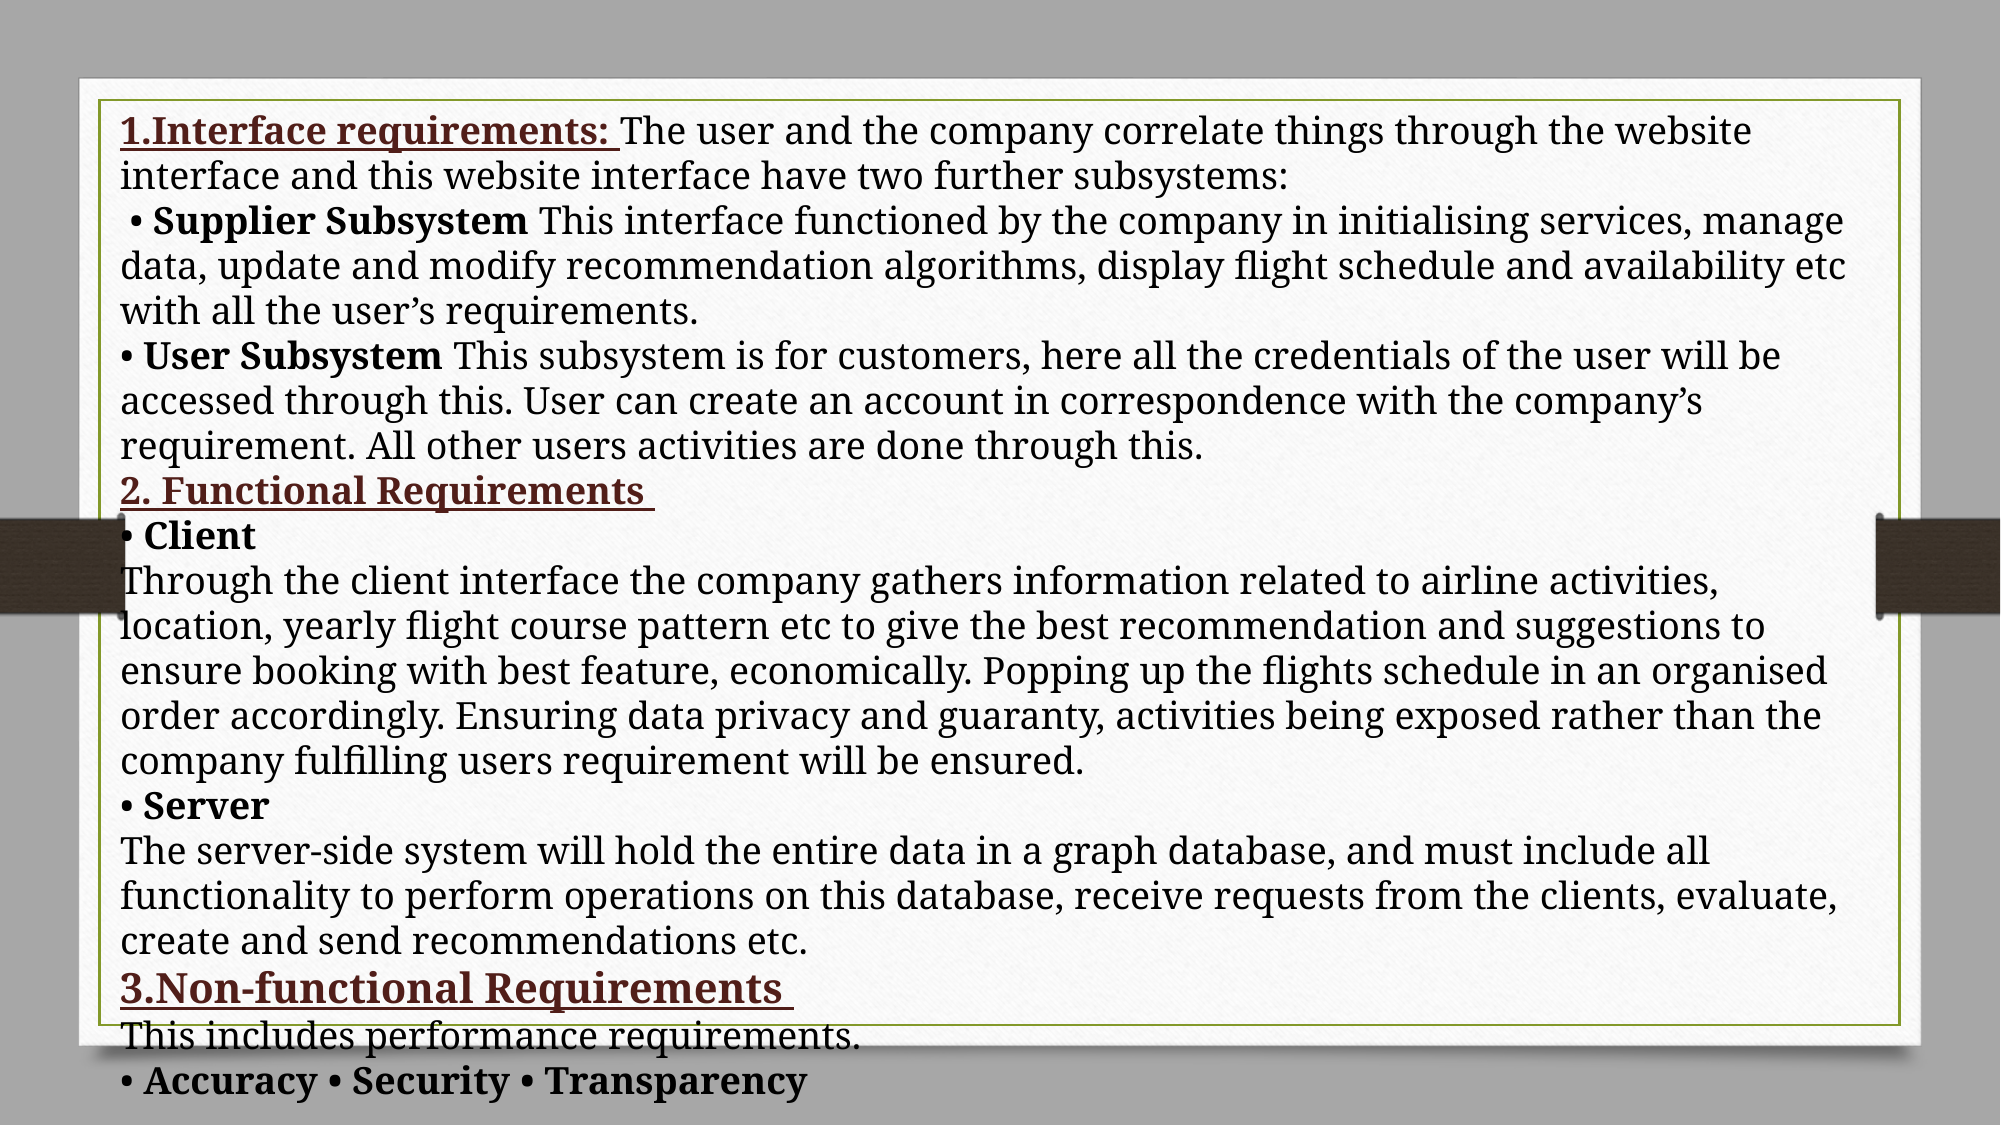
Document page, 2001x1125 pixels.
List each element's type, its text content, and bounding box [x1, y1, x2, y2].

picture [0, 0, 2001, 1125]
text_box 1.Interface requirements: The user and the company correlate things through the website interface and this website interface have two further subsystems: • Supplier Subsystem This interface functioned by the company in initialising services, manage data, update and modify recommendation algorithms, display flight schedule and availability etc with all the user’s requirements. • User Subsystem This subsystem is for customers, here all the credentials of the user will be accessed through this. User can create an account in correspondence with the company’s requirement. All other users activities are done through this. 2. Functional Requirements • Client Through the client interface the company gathers information related to airline activities, location, yearly flight course pattern etc to give the best recommendation and suggestions to ensure booking with best feature, economically. Popping up the flights schedule in an organised order accordingly. Ensuring data privacy and guaranty, activities being exposed rather than the company fulfilling users requirement will be ensured. • Server The server-side system will hold the entire data in a graph database, and must include all functionality to perform operations on this database, receive requests from the clients, evaluate, create and send recommendations etc. 3.Non-functional Requirements This includes performance requirements. • Accuracy • Security • Transparency [112, 99, 1871, 1110]
